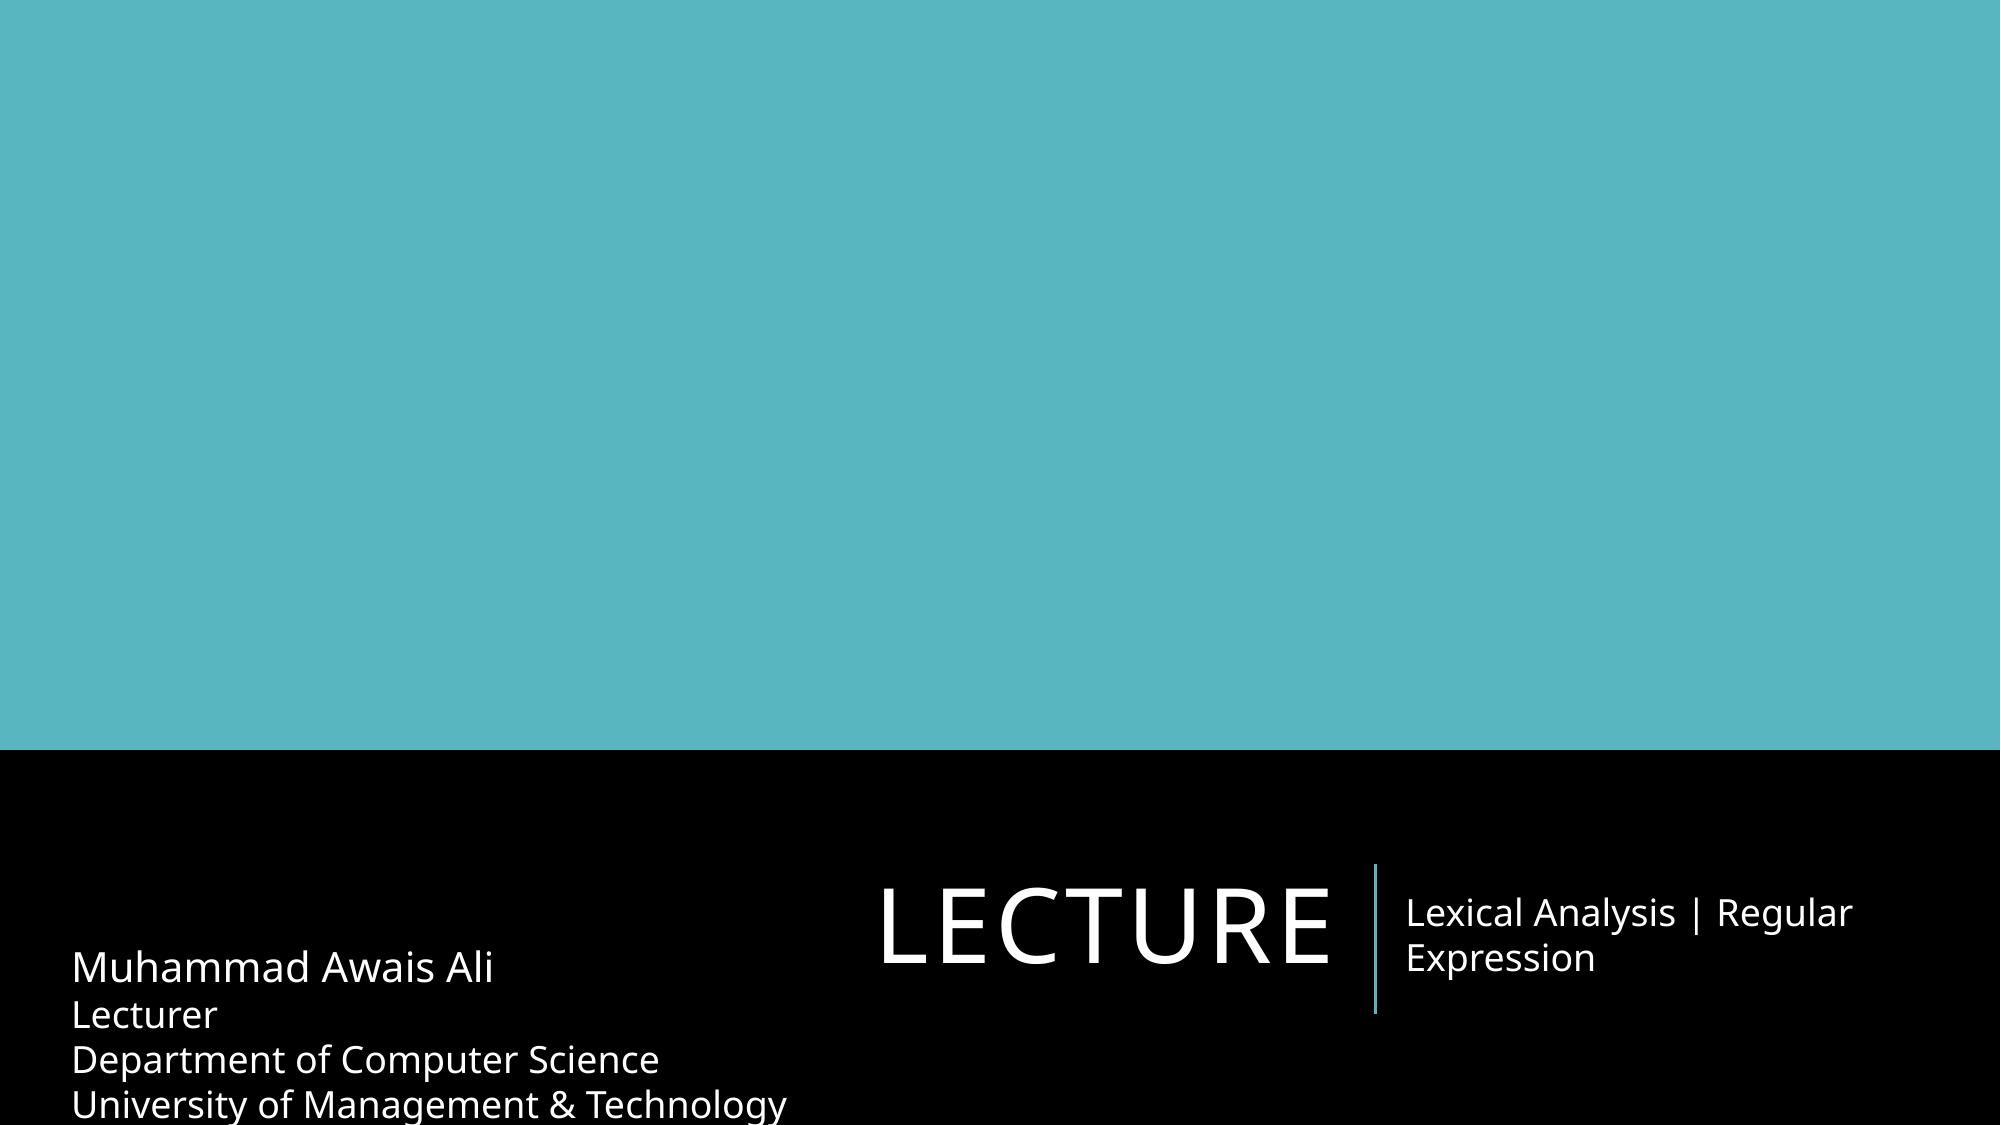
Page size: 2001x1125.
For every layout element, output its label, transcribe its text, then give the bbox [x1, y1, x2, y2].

text_box Muhammad Awais Ali Lecturer Department of Computer Science University of Management & Technology [56, 933, 1207, 1125]
title Lecture [75, 813, 1350, 1054]
subtitle Lexical Analysis | Regular Expression [1390, 813, 1978, 1054]
